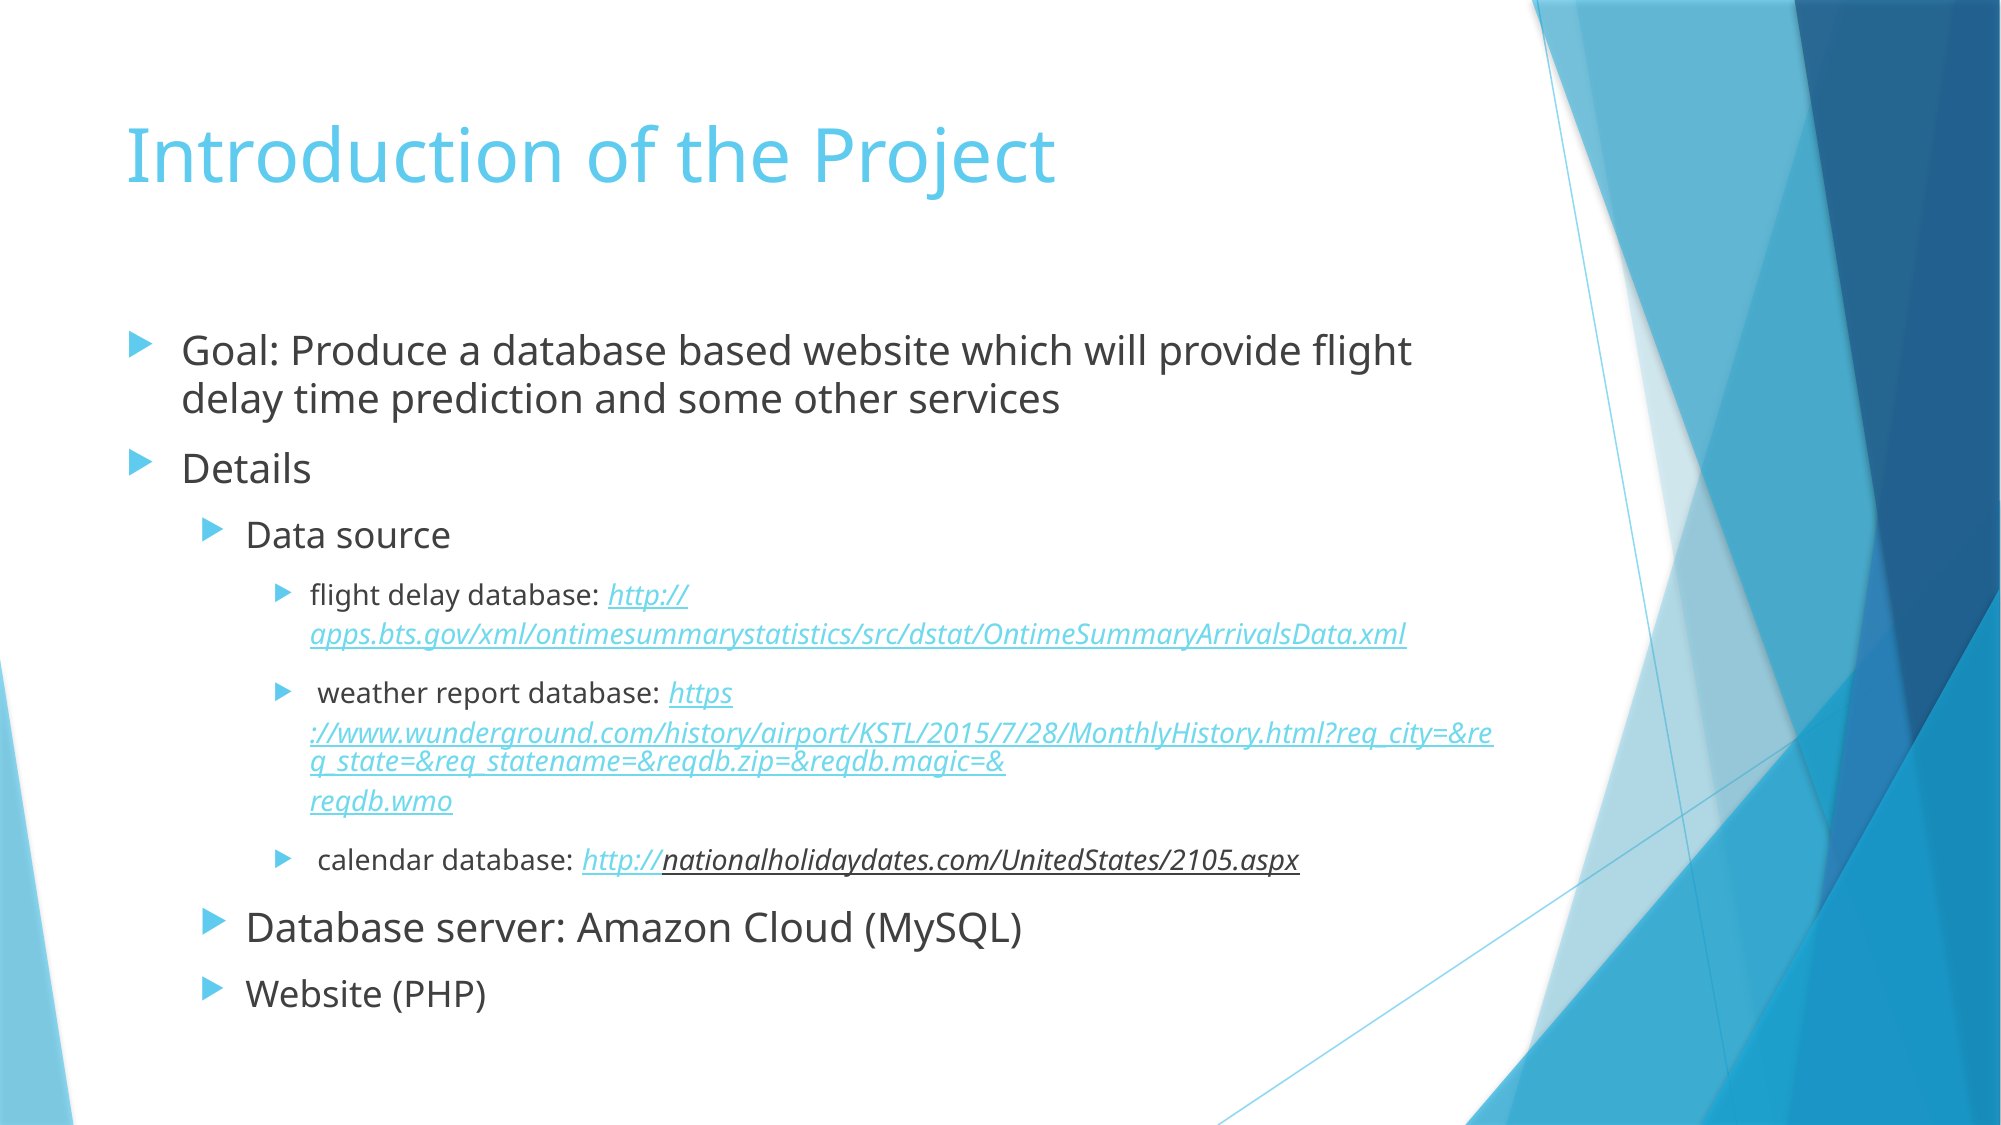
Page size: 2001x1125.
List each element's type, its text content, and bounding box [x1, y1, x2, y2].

list Goal: Produce a database based website which will provide flight delay time prediction and some other services Details Data source flight delay database: http://apps.bts.gov/xml/ontimesummarystatistics/src/dstat/OntimeSummaryArrivalsData.xml weather report database: https://www.wunderground.com/history/airport/KSTL/2015/7/28/MonthlyHistory.html?req_city=&req_state=&req_statename=&reqdb.zip=&reqdb.magic=&reqdb.wmo calendar database: http://nationalholidaydates.com/UnitedStates/2105.aspx Database server: Amazon Cloud (MySQL) Website (PHP) [111, 316, 1522, 998]
title Introduction of the Project [111, 99, 1522, 316]
